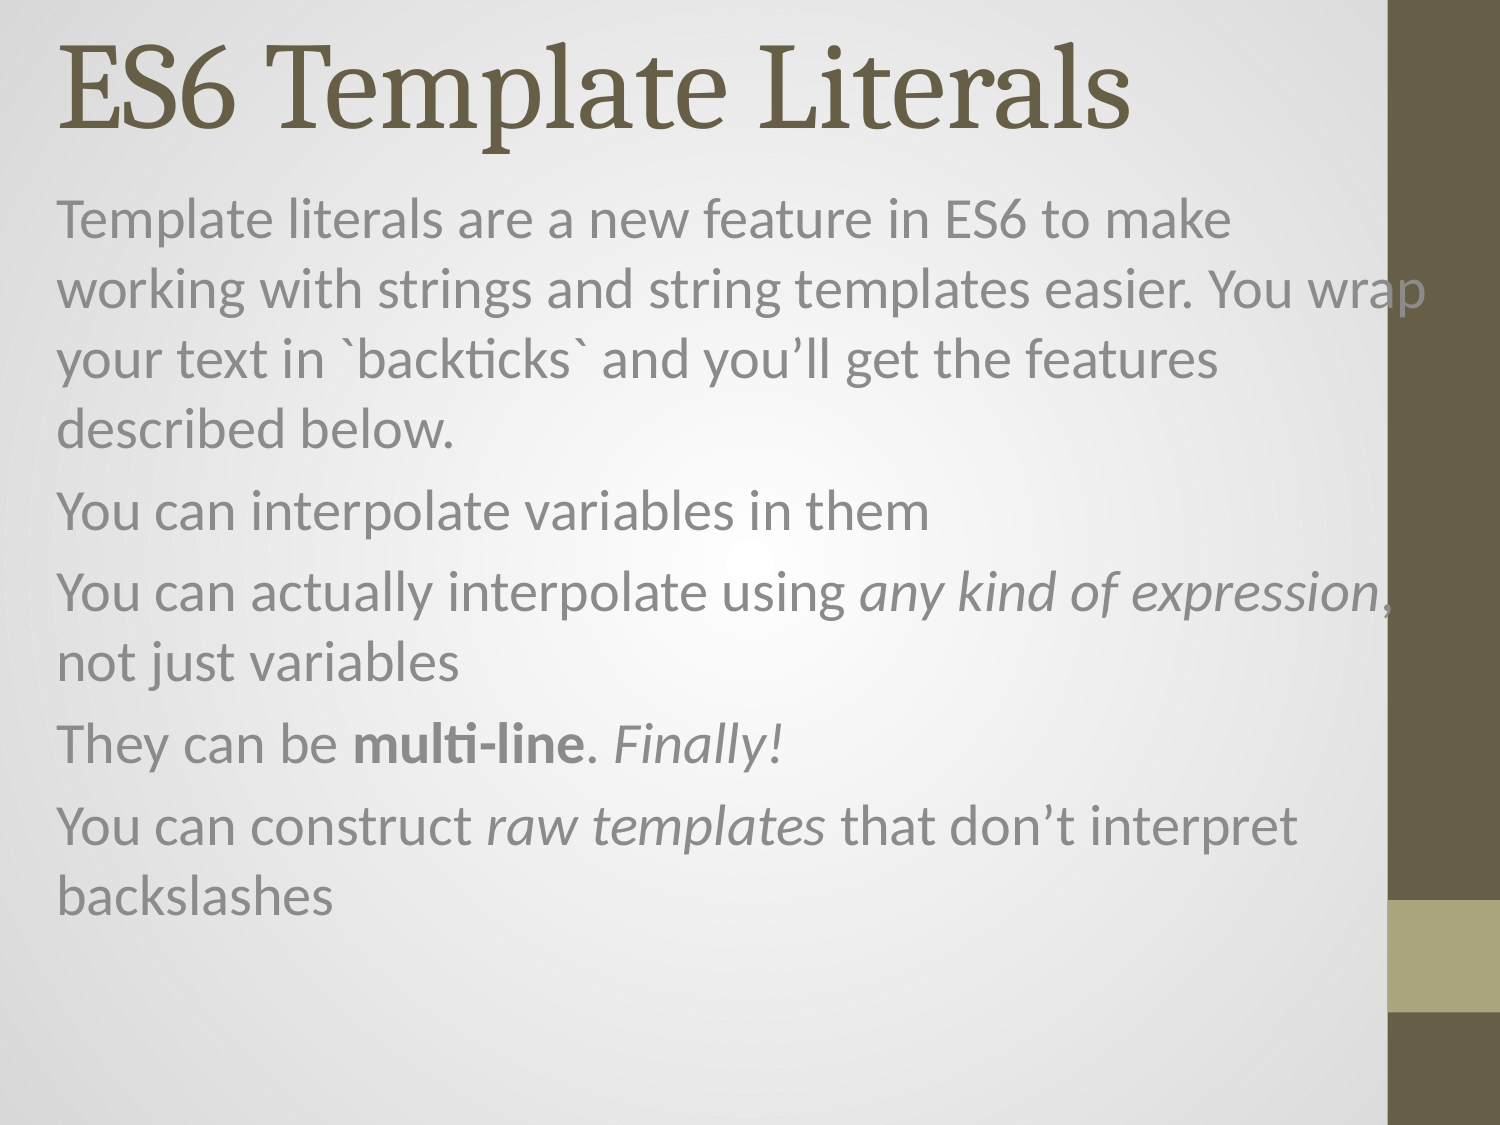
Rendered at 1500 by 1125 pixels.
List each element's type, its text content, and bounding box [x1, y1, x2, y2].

subtitle Template literals are a new feature in ES6 to make working with strings and string templates easier. You wrap your text in `backticks` and you’ll get the features described below. You can interpolate variables in them You can actually interpolate using any kind of expression, not just variables They can be multi-line. Finally! You can construct raw templates that don’t interpret backslashes [41, 172, 1447, 1083]
title ES6 Template Literals [41, 30, 1388, 161]
